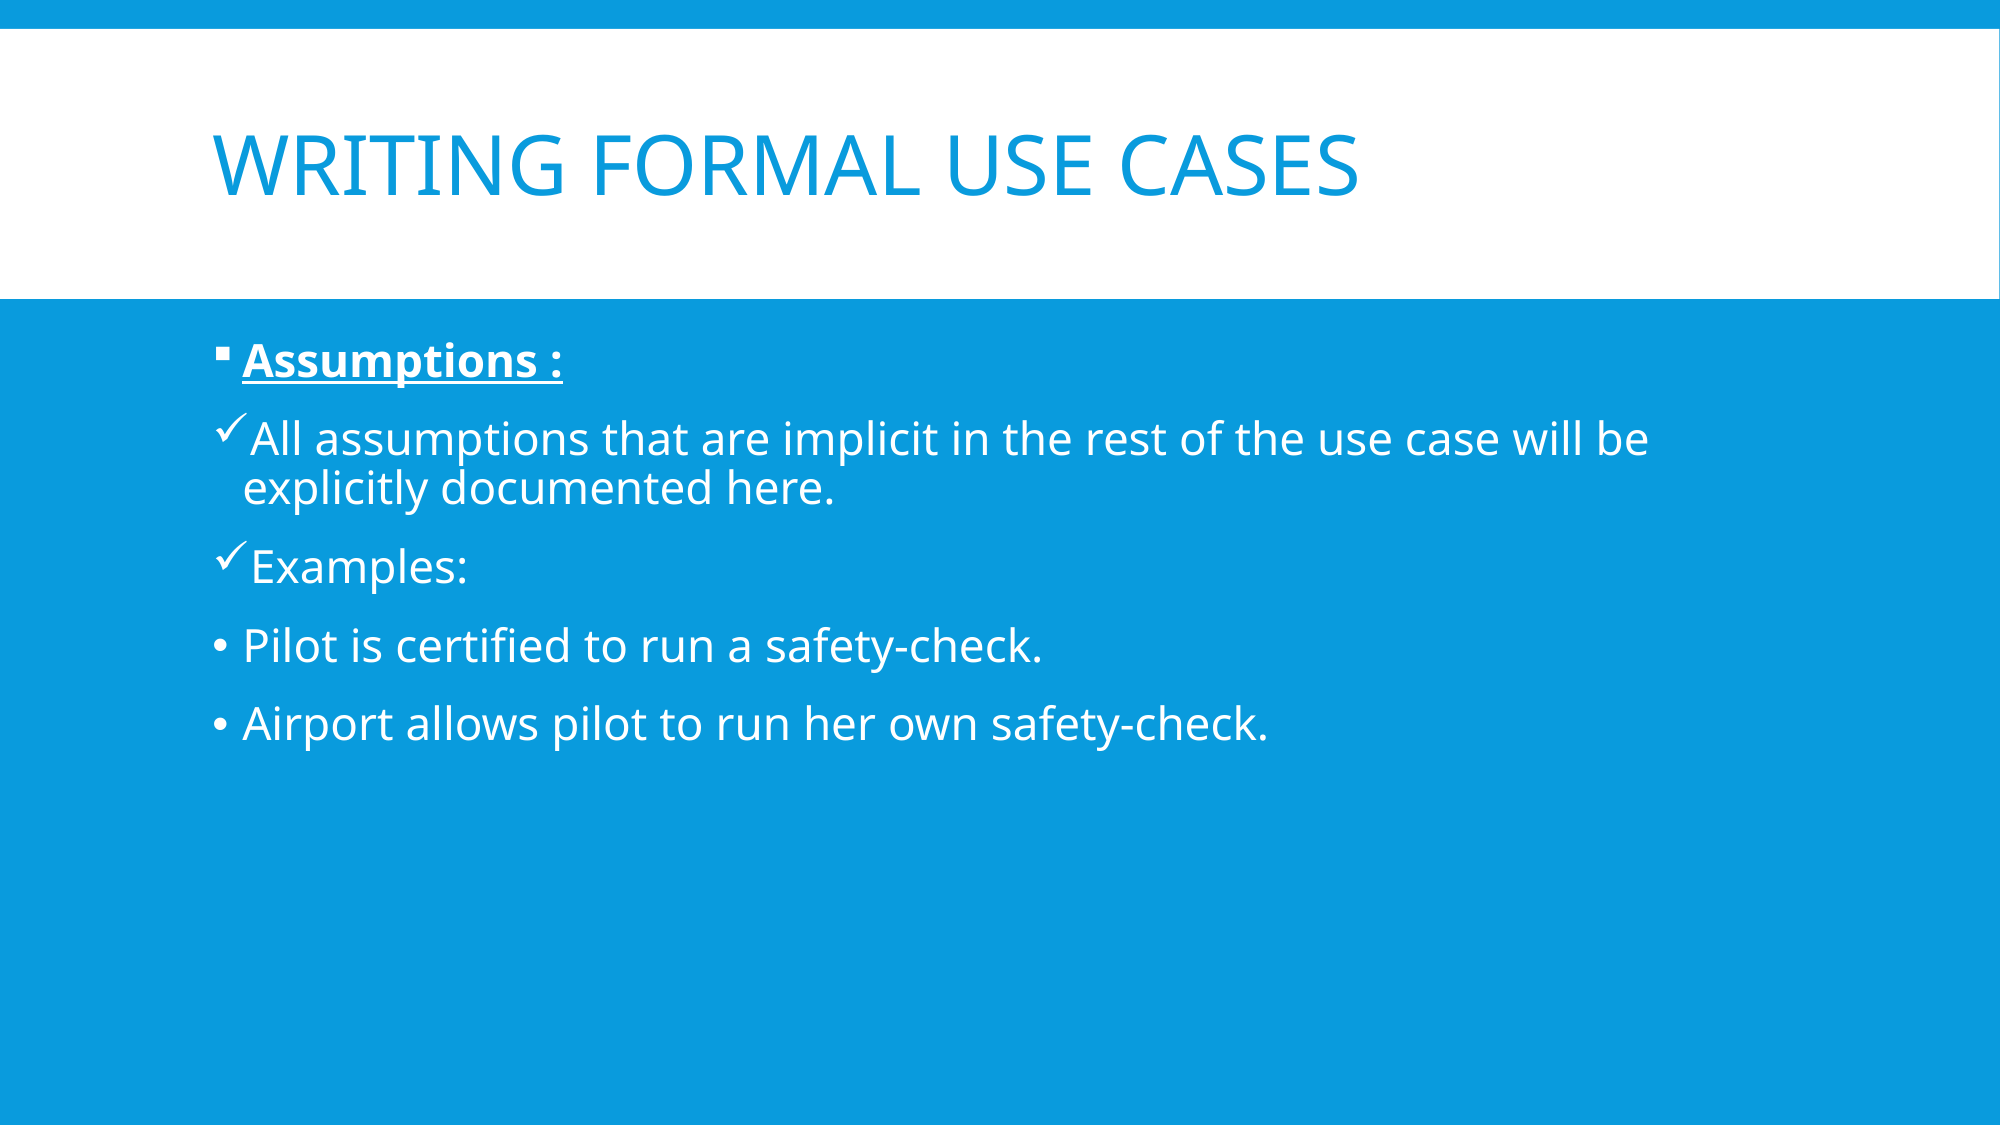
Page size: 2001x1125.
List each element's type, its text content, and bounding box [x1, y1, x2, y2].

title Writing formal use cases [197, 46, 1803, 295]
list Assumptions : All assumptions that are implicit in the rest of the use case will be explicitly documented here. Examples: Pilot is certified to run a safety-check. Airport allows pilot to run her own safety-check. [197, 329, 1803, 1115]
